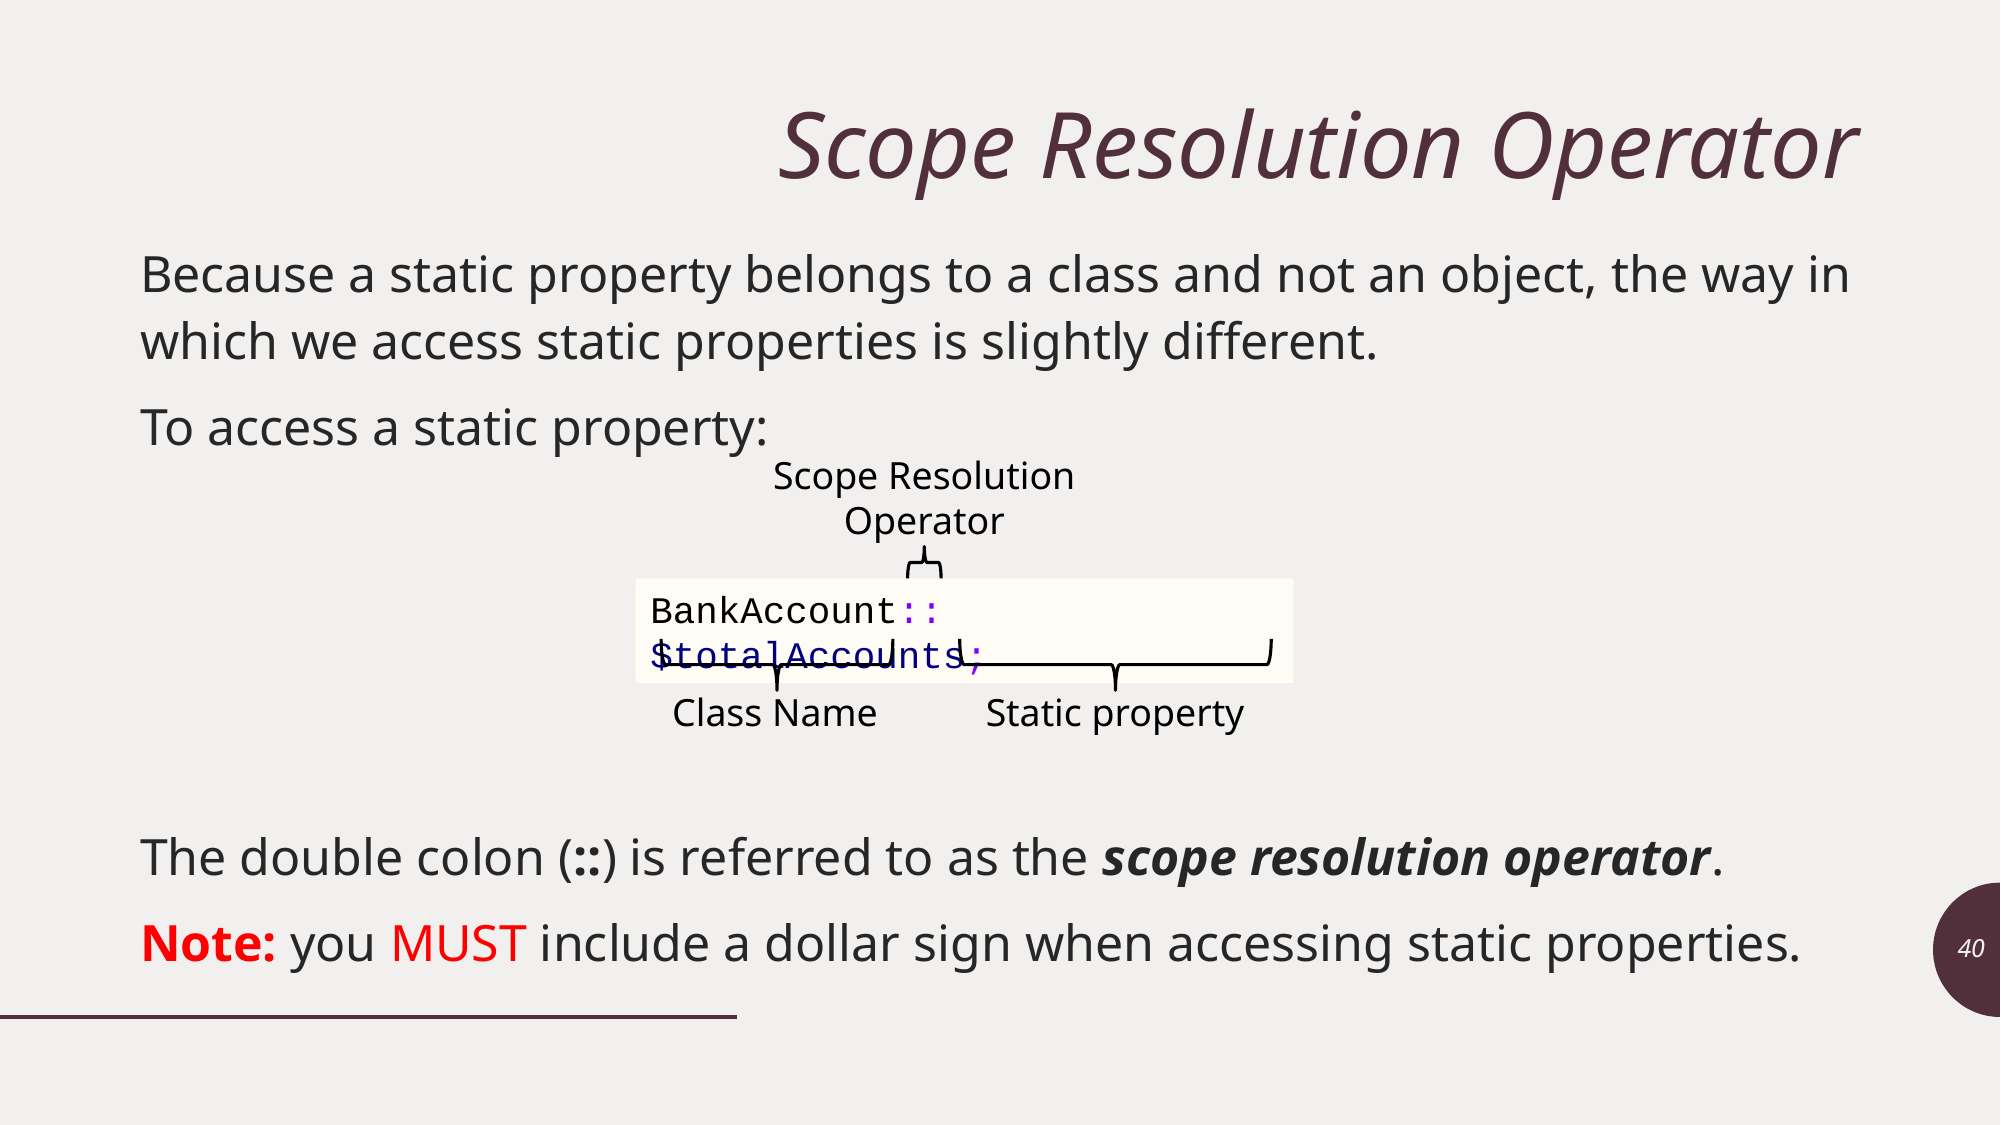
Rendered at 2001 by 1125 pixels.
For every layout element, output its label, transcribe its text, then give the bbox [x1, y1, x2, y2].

text_box Class Name [657, 681, 897, 742]
title Scope Resolution Operator [125, 91, 1875, 207]
text_box BankAccount::$totalAccounts; [635, 578, 1294, 684]
slide_number 40 [1933, 919, 2000, 980]
text_box Static property [971, 681, 1260, 742]
list Because a static property belongs to a class and not an object, the way in which we access static properties is slightly different. To access a static property: The double colon (::) is referred to as the scope resolution operator. Note: you MUST include a dollar sign when accessing static properties. [125, 227, 1875, 999]
text_box Scope Resolution Operator [758, 445, 1091, 550]
text_box [906, 550, 943, 579]
text_box [958, 638, 1273, 692]
text_box [659, 638, 895, 681]
